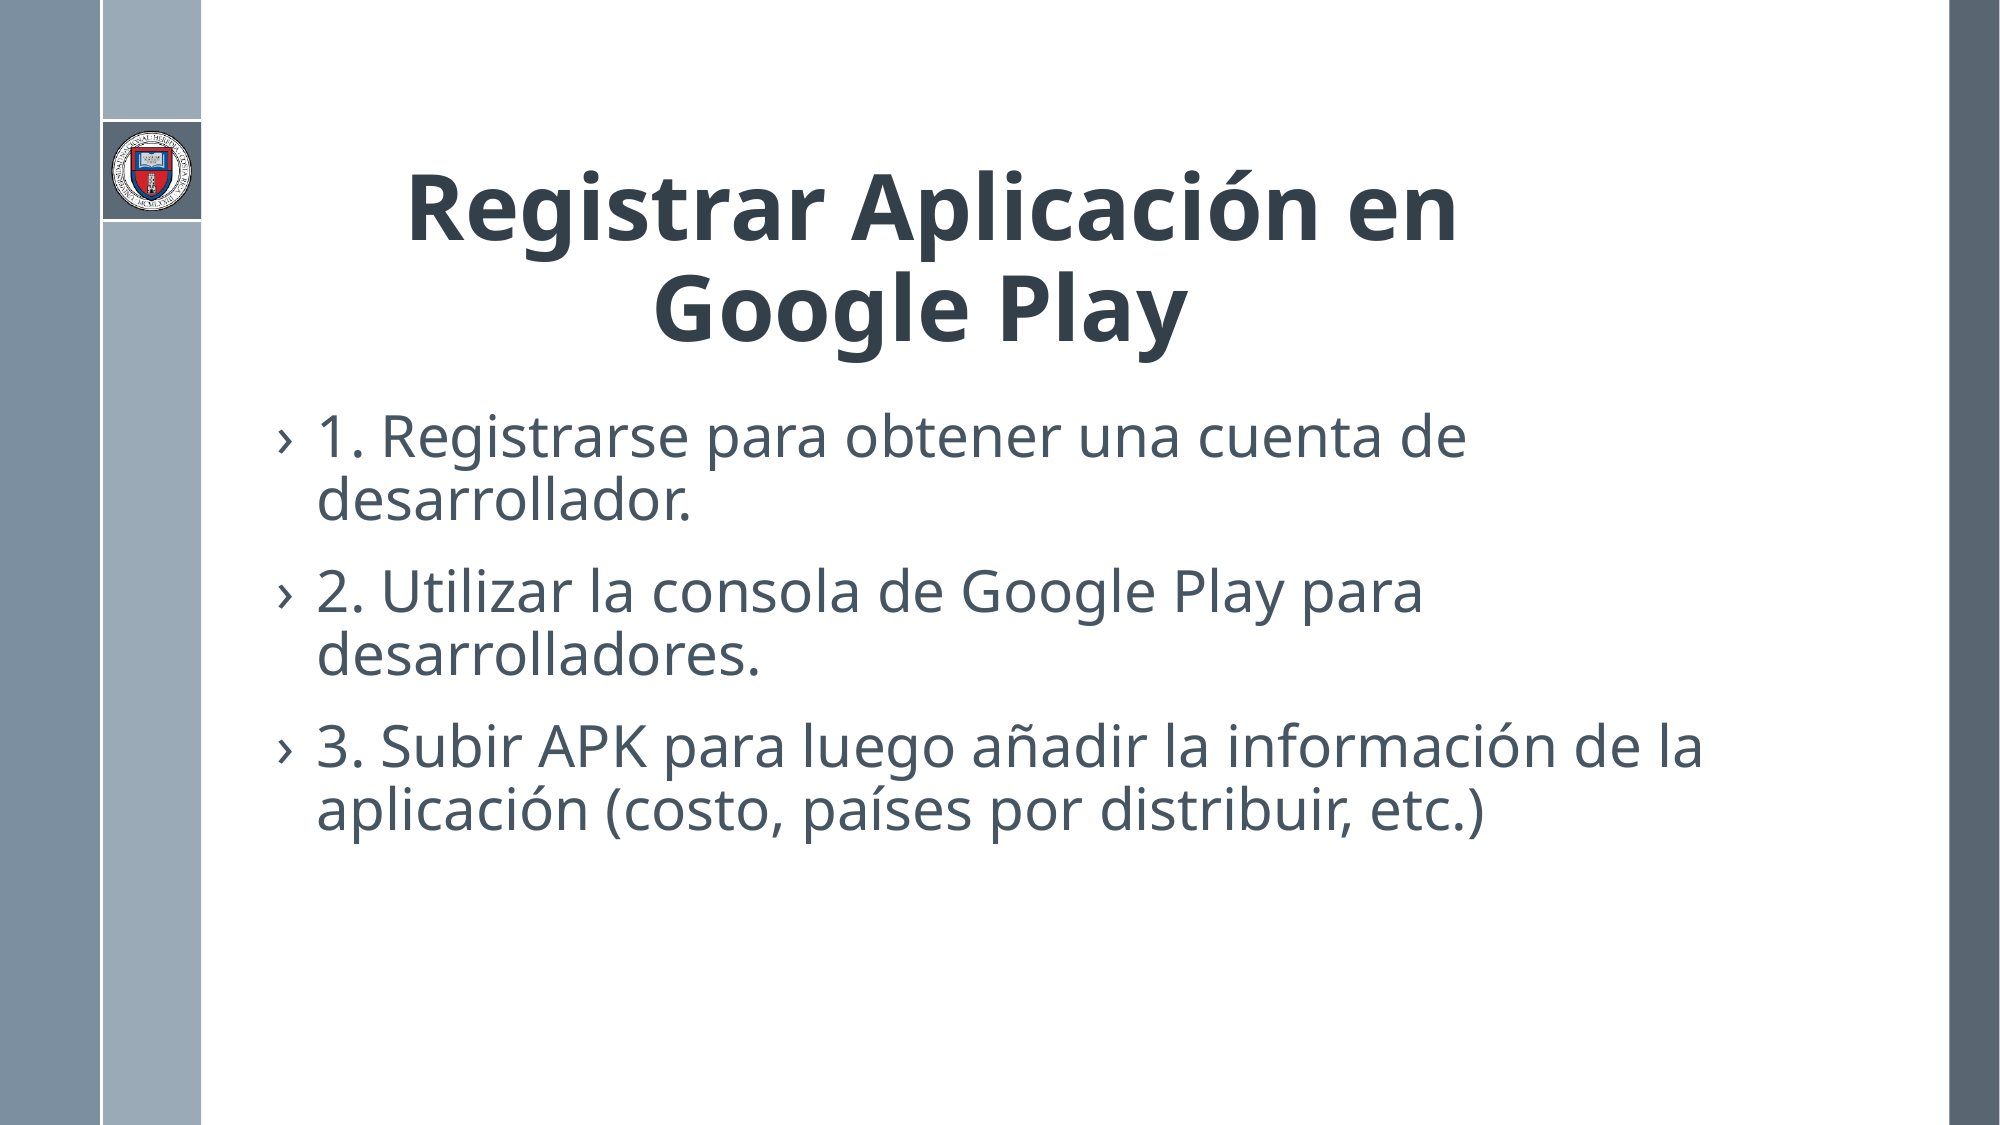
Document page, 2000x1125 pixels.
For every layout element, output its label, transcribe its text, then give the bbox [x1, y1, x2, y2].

list 1. Registrarse para obtener una cuenta de desarrollador. 2. Utilizar la consola de Google Play para desarrolladores. 3. Subir APK para luego añadir la información de la aplicación (costo, países por distribuir, etc.) [261, 399, 1867, 1013]
text_box Registrar Aplicación en Google Play [237, 37, 1604, 478]
picture [107, 126, 196, 215]
